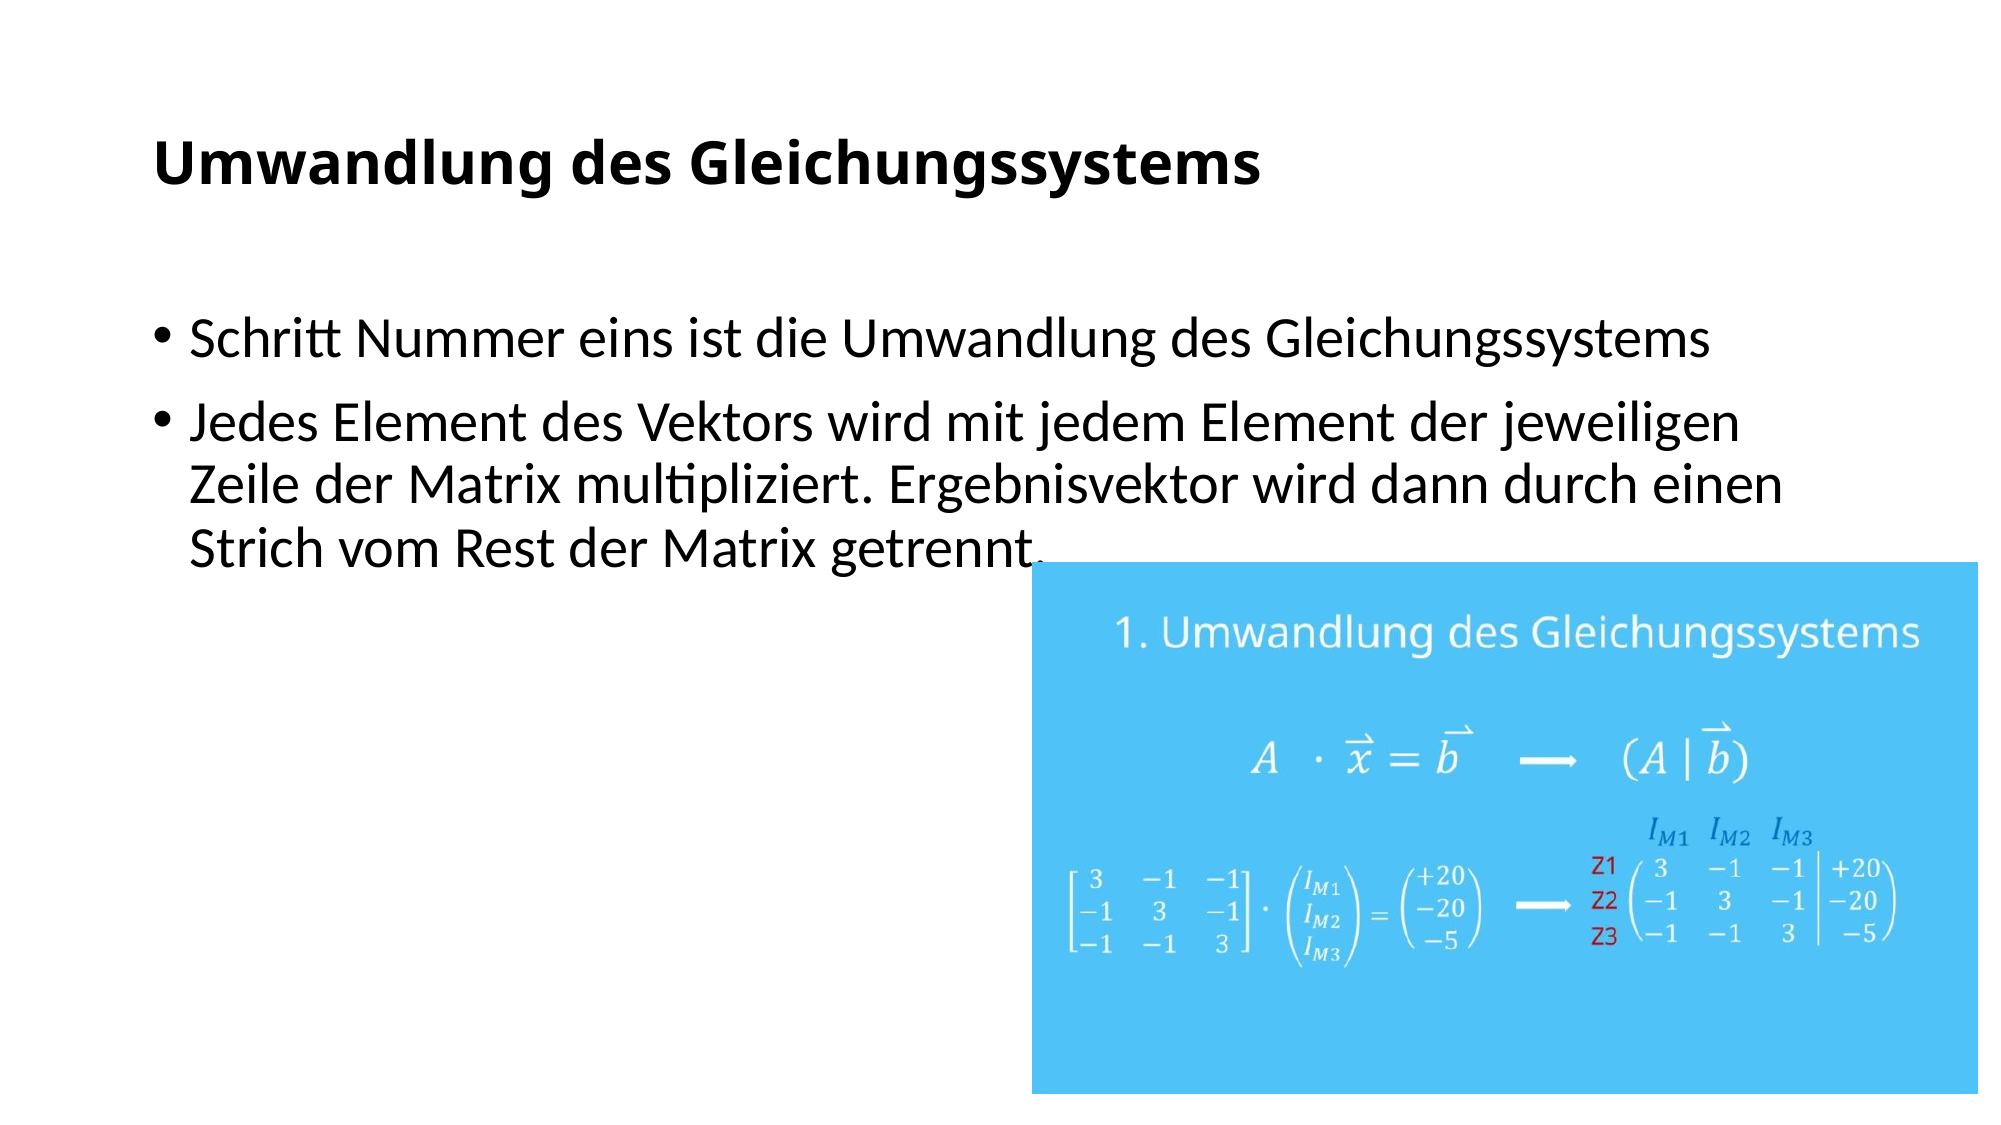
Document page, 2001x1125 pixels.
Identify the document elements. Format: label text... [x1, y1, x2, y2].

list Schritt Nummer eins ist die Umwandlung des Gleichungssystems Jedes Element des Vektors wird mit jedem Element der jeweiligen Zeile der Matrix multipliziert. Ergebnisvektor wird dann durch einen Strich vom Rest der Matrix getrennt. [137, 299, 1863, 1014]
title Umwandlung des Gleichungssystems [137, 59, 1863, 278]
picture [1032, 562, 1978, 1095]
